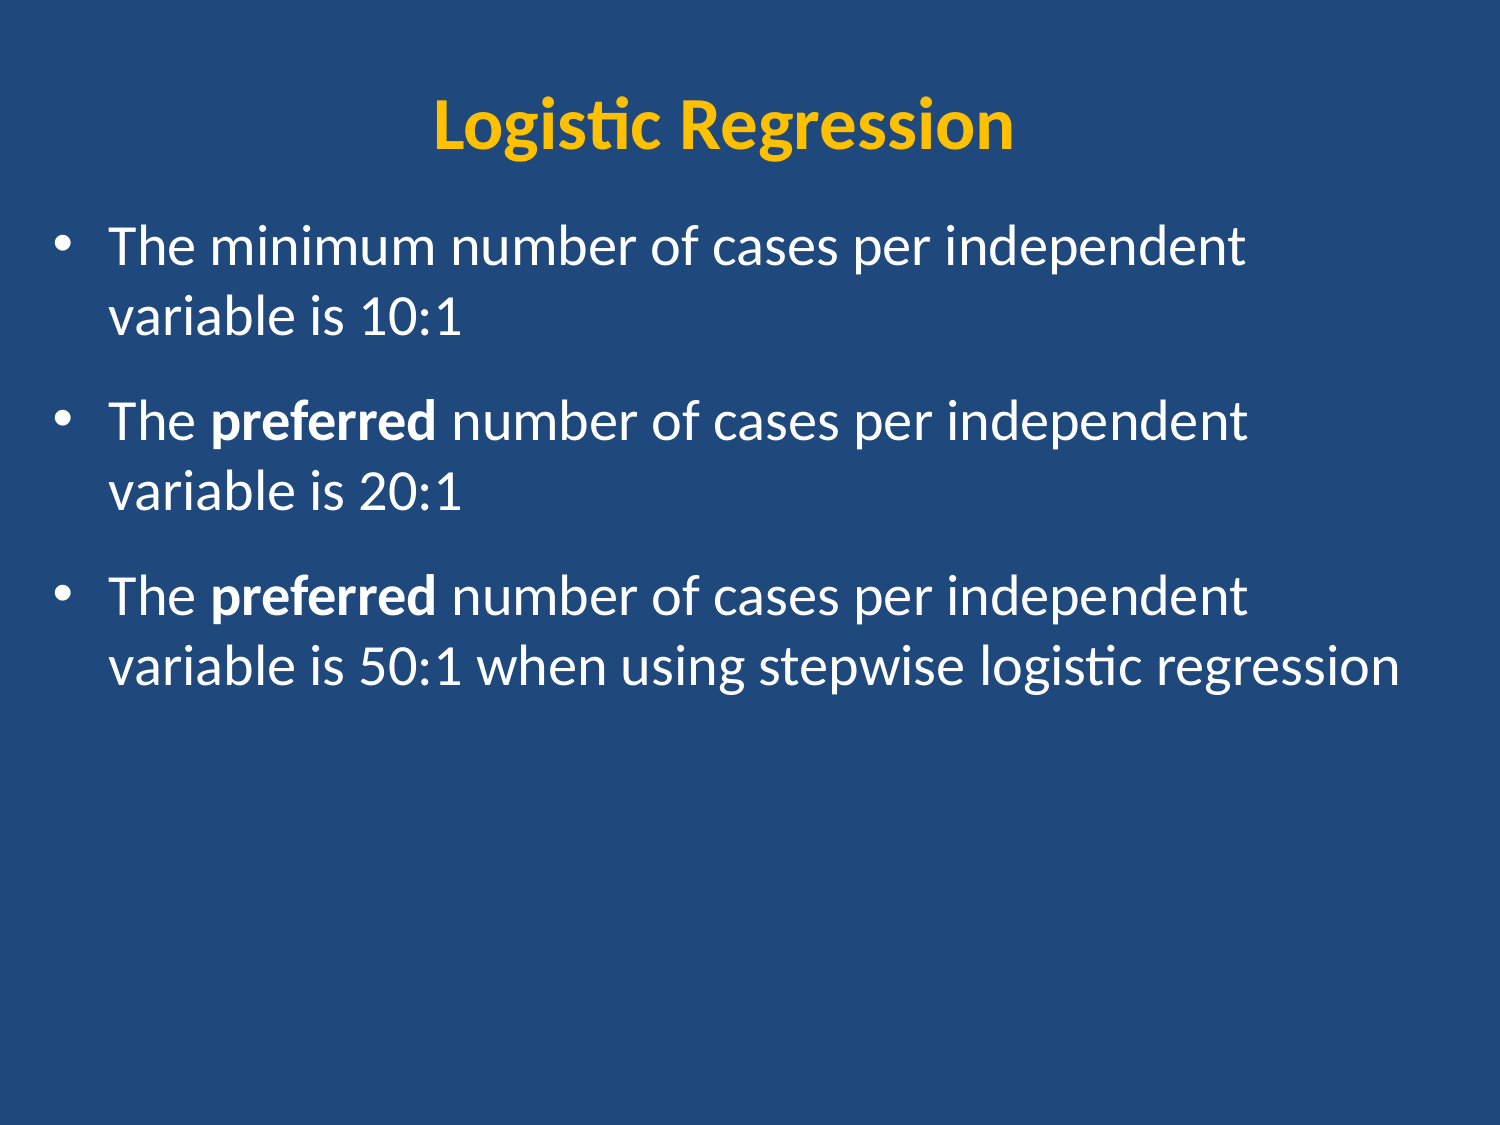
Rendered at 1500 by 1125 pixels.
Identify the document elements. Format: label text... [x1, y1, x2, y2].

text_box Logistic Regression [87, 0, 1363, 241]
list The minimum number of cases per independent variable is 10:1 The preferred number of cases per independent variable is 20:1 The preferred number of cases per independent variable is 50:1 when using stepwise logistic regression [37, 200, 1463, 1040]
